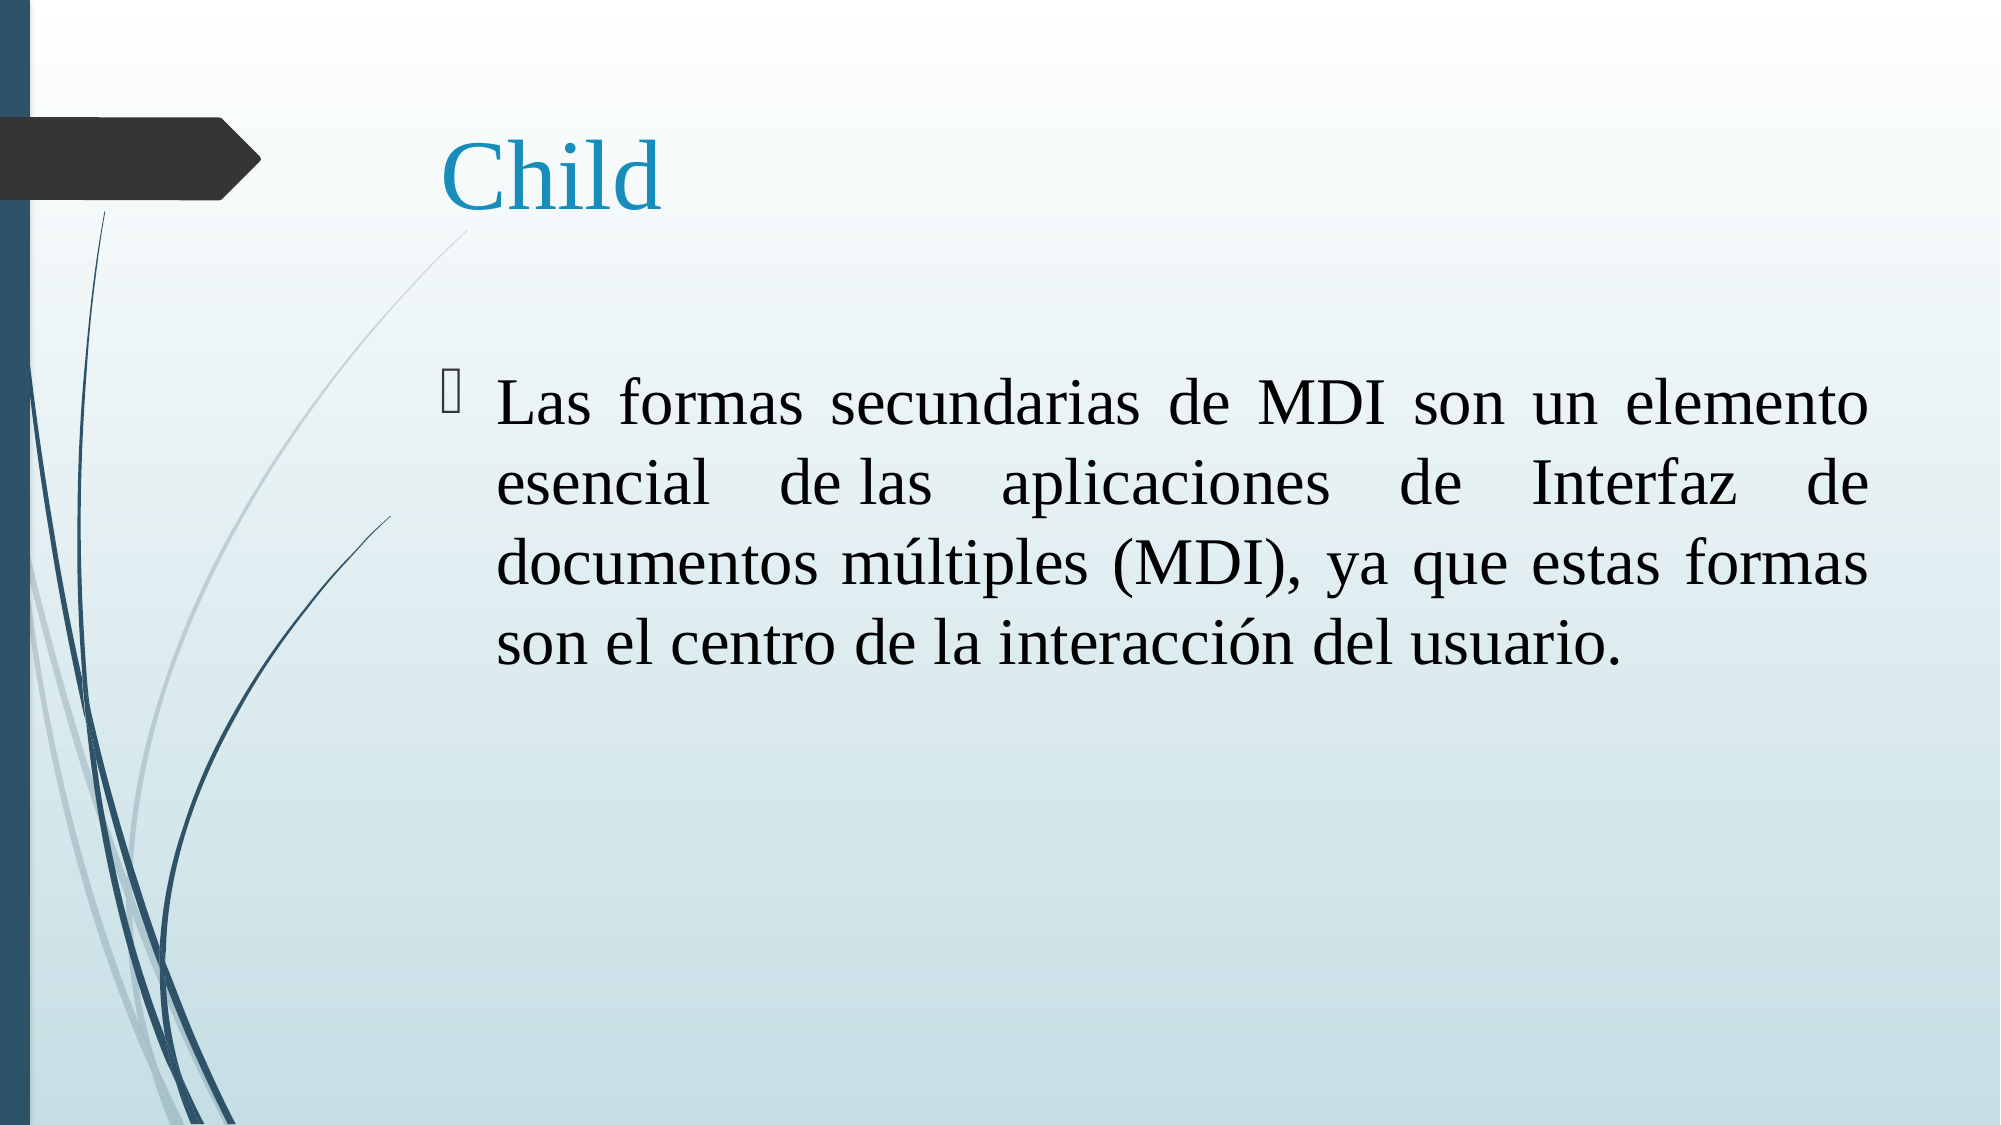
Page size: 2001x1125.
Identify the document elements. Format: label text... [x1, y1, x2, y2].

title Child [425, 102, 1888, 313]
list Las formas secundarias de MDI son un elemento esencial de las aplicaciones de Interfaz de documentos múltiples (MDI), ya que estas formas son el centro de la interacción del usuario. [424, 350, 1888, 970]
